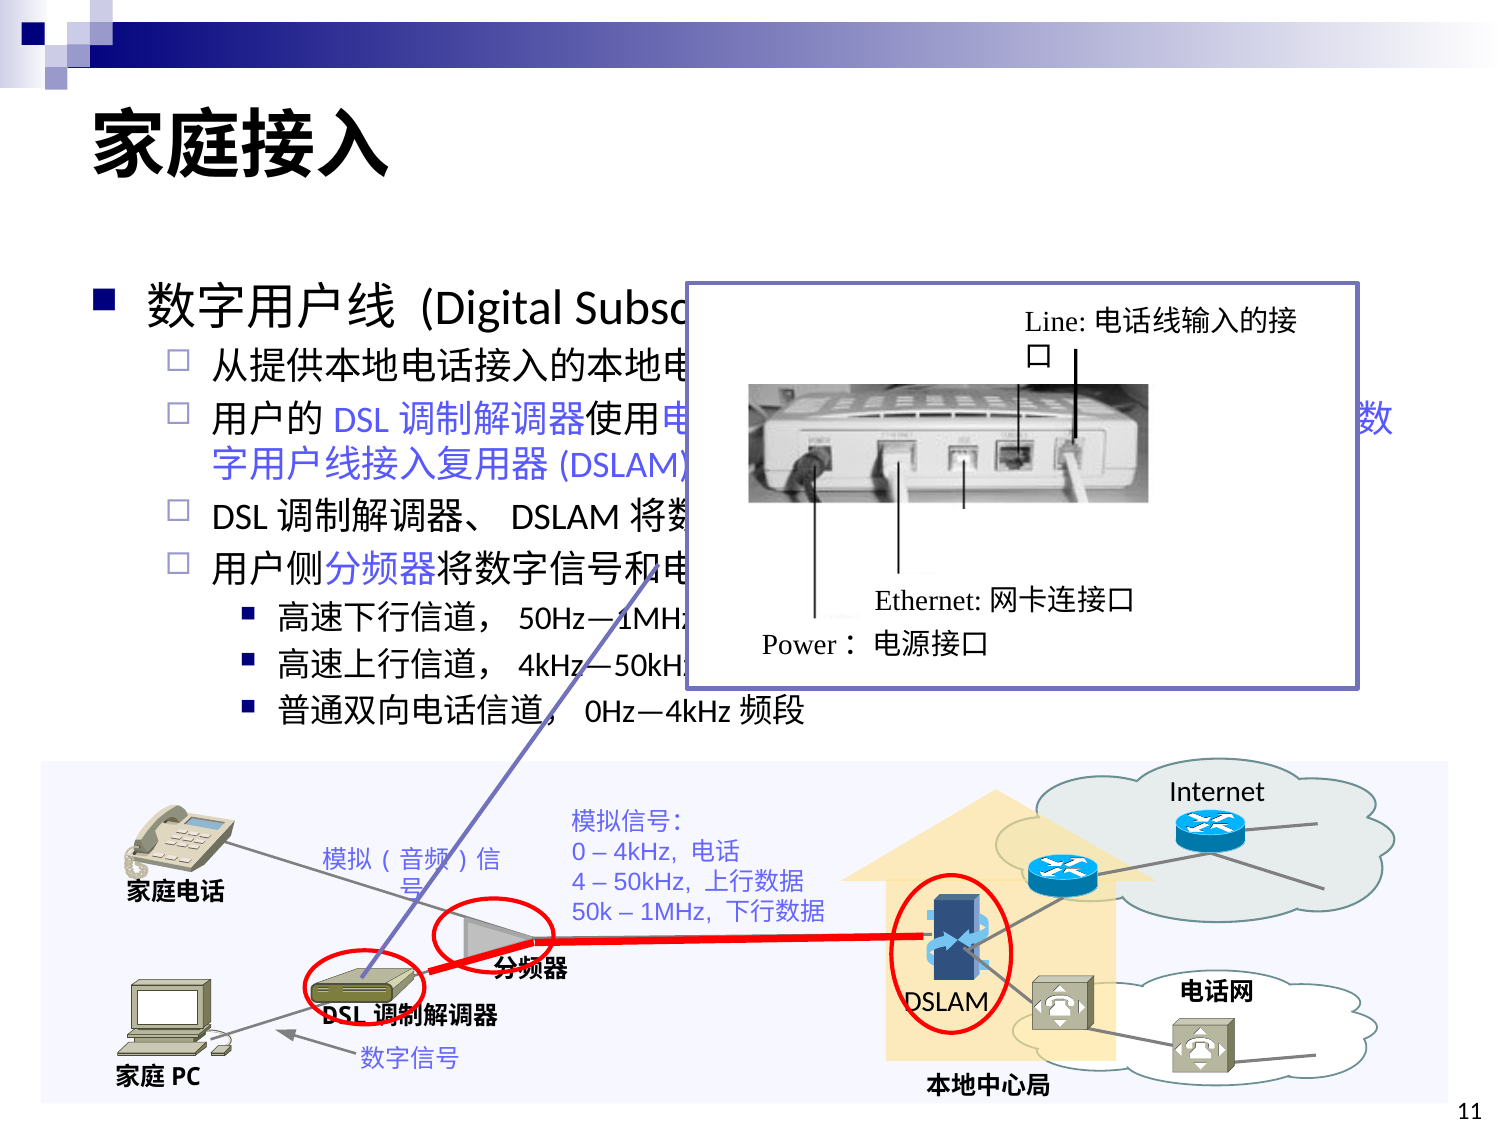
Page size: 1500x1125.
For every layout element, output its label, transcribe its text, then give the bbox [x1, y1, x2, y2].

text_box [428, 942, 534, 973]
slide_number 11 [1448, 1100, 1483, 1125]
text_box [40, 757, 1449, 1104]
title 家庭接入 [75, 75, 1425, 209]
list 数字用户线 (Digital Subscriber Line, DSL) 从提供本地电话接入的本地电话公司获得DSL Internet接入 用户的DSL调制解调器使用电话线(双绞线)与电话公司本地中心局的数字用户线接入复用器(DSLAM)交换数据 DSL调制解调器、DSLAM将数字信号和模拟(高音频)信号进行转换 用户侧分频器将数字信号和电话信号分隔开，共用电话线传输 高速下行信道，50Hz—1MHz频段，速率12Mbps或24Mbps 高速上行信道，4kHz—50kHz频段，1.8Mbps或2.5Mbps 普通双向电话信道，0Hz—4kHz频段 [75, 237, 1425, 756]
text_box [686, 282, 1358, 689]
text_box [534, 935, 924, 943]
